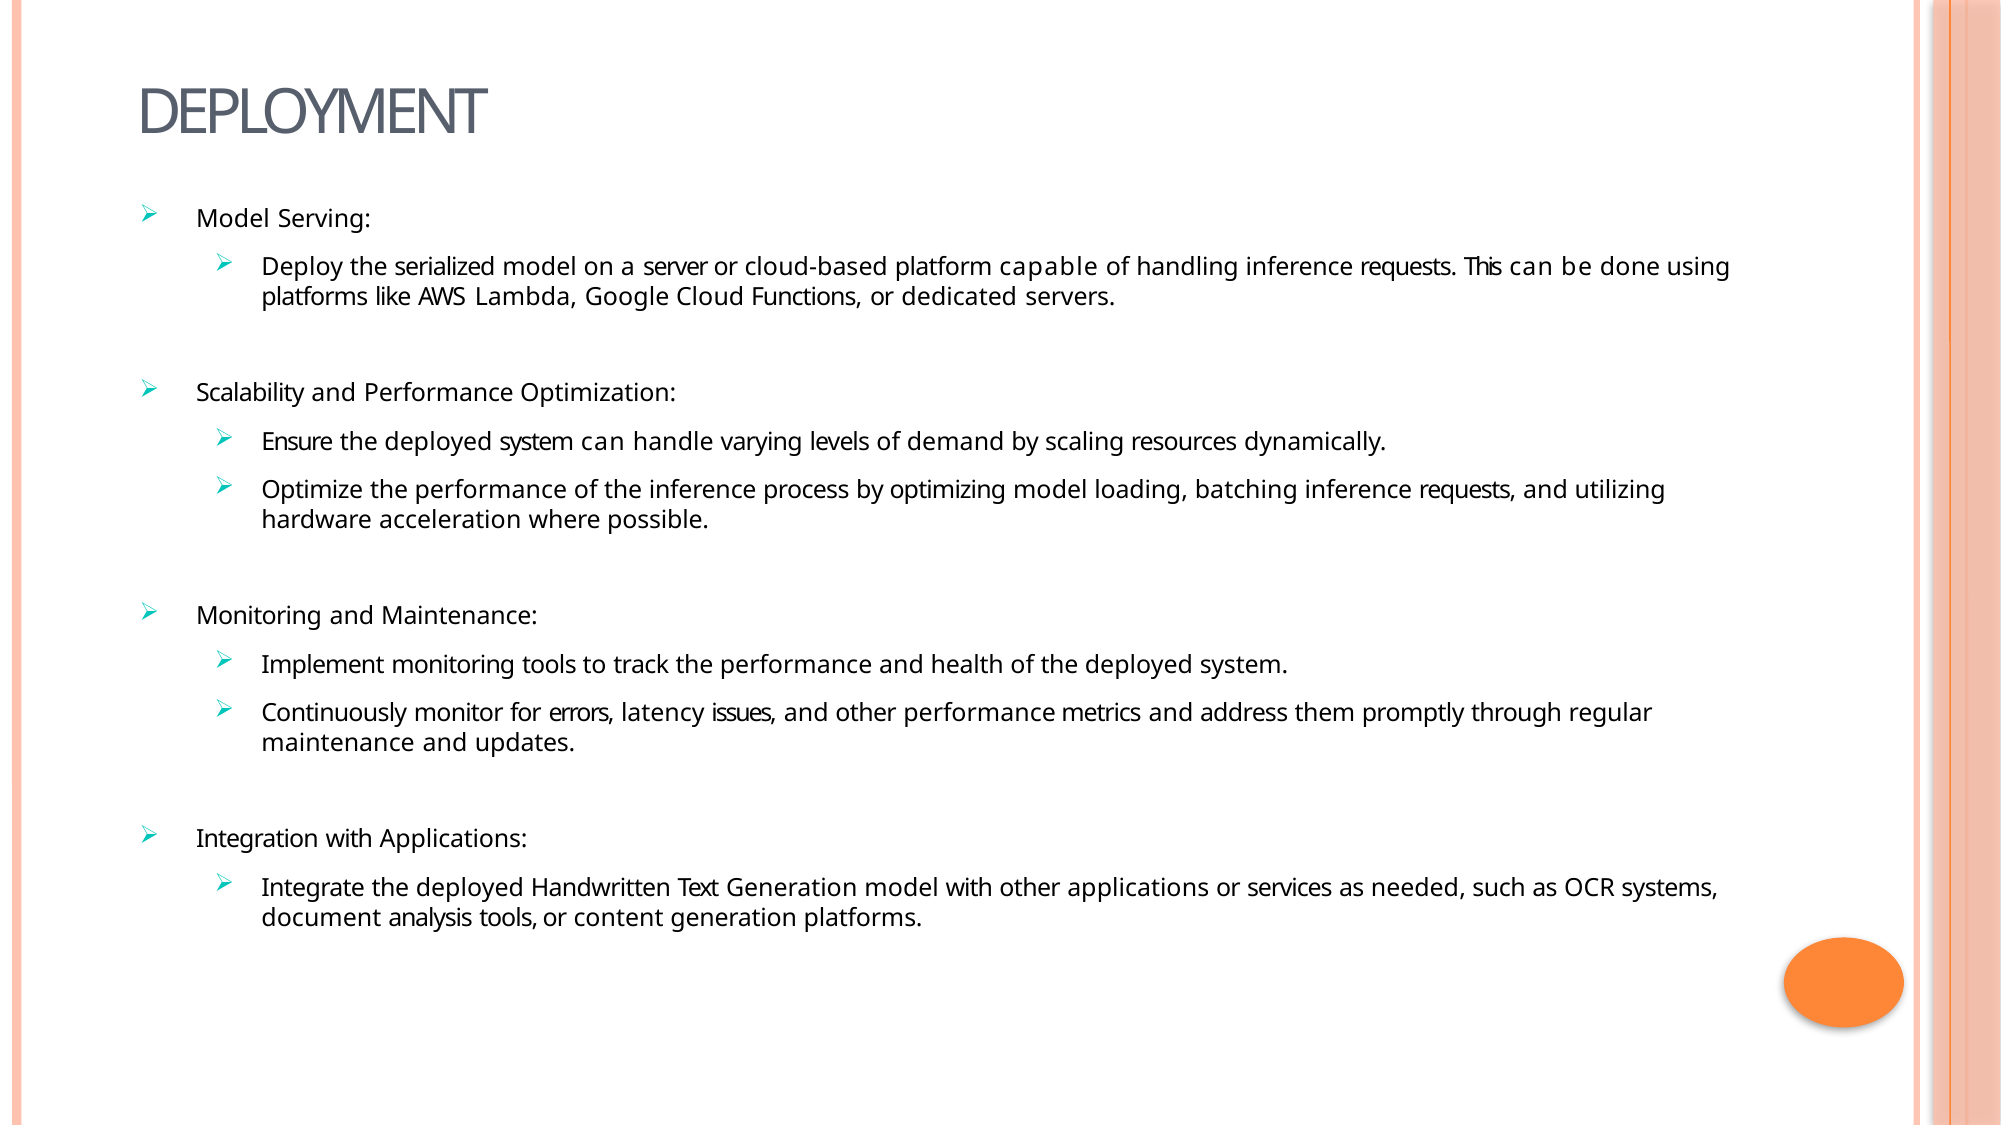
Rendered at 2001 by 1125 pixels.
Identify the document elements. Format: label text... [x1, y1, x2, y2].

text_box Model Serving: Deploy the serialized model on a server or cloud-based platform capable of handling inference requests. This can be done using platforms like AWS Lambda, Google Cloud Functions, or dedicated servers. Scalability and Performance Optimization: Ensure the deployed system can handle varying levels of demand by scaling resources dynamically. Optimize the performance of the inference process by optimizing model loading, batching inference requests, and utilizing hardware acceleration where possible. Monitoring and Maintenance: Implement monitoring tools to track the performance and health of the deployed system. Continuously monitor for errors, latency issues, and other performance metrics and address them promptly through regular maintenance and updates. Integration with Applications: Integrate the deployed Handwritten Text Generation model with other applications or services as needed, such as OCR systems, document analysis tools, or content generation platforms. [137, 200, 1821, 931]
title DEPLOYMENT [133, 0, 1918, 146]
